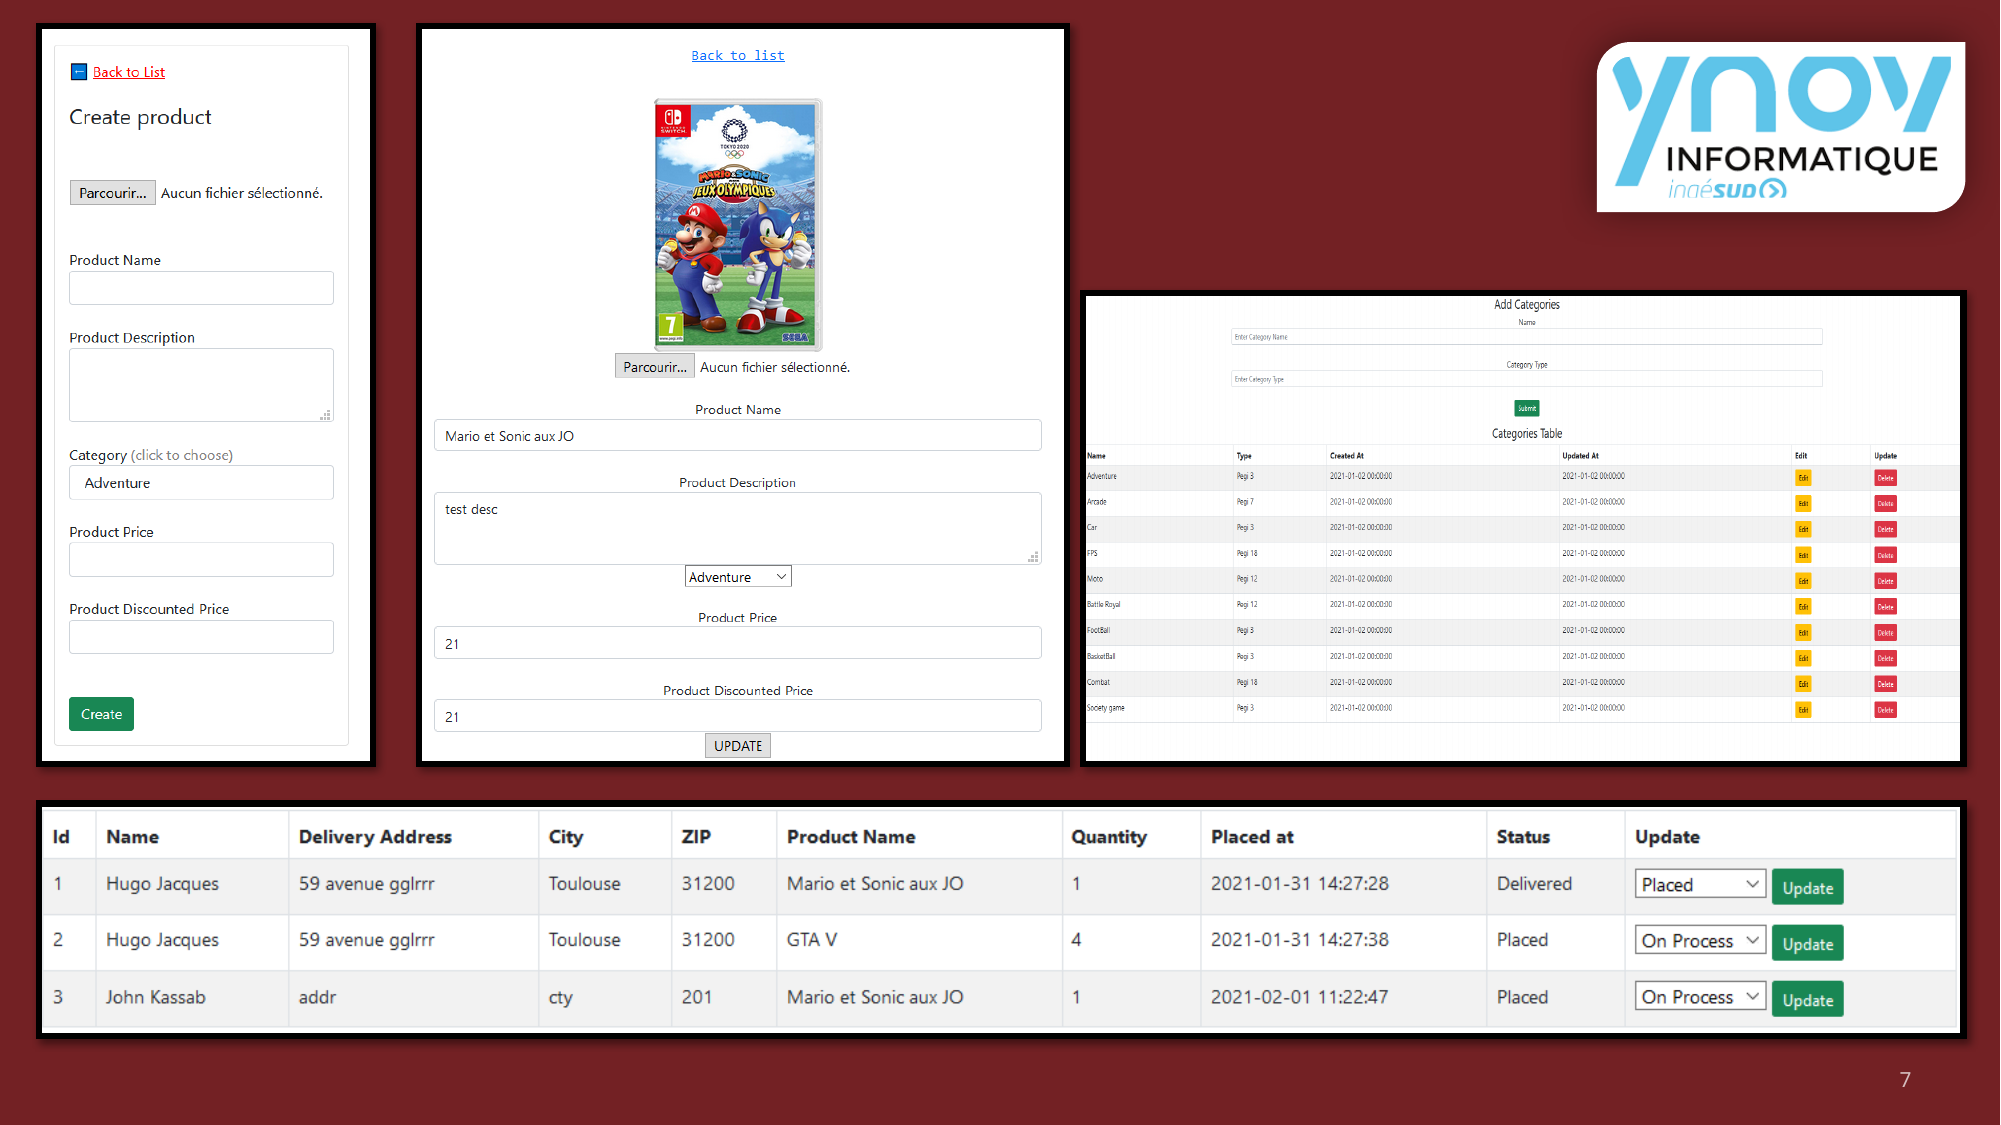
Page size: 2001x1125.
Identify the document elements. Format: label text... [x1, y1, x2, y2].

picture [41, 28, 370, 762]
picture [41, 806, 1961, 1033]
slide_number 7 [1549, 1051, 1912, 1111]
picture [1085, 295, 1961, 762]
picture [1603, 49, 1959, 206]
picture [421, 28, 1065, 762]
